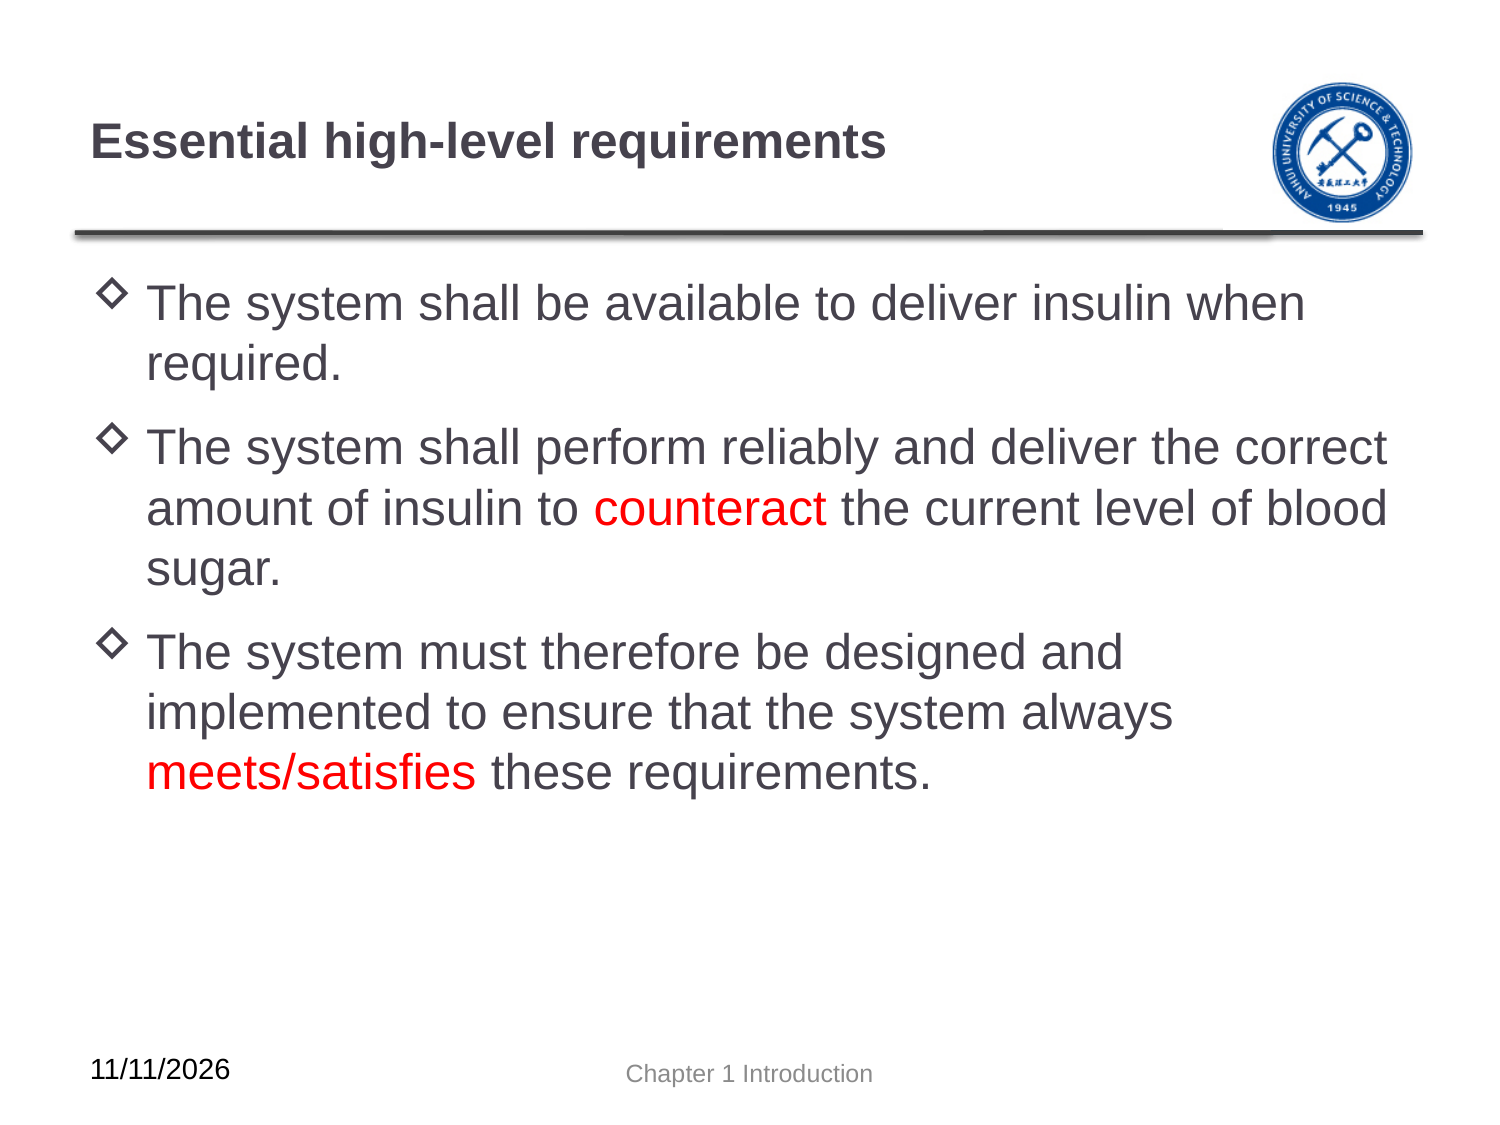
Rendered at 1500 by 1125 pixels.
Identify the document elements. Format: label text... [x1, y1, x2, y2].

picture [1223, 34, 1430, 230]
list The system shall be available to deliver insulin when required. The system shall perform reliably and deliver the correct amount of insulin to counteract the current level of blood sugar. The system must therefore be designed and implemented to ensure that the system always meets/satisfies these requirements. [75, 262, 1425, 1005]
footer Chapter 1 Introduction [512, 1042, 988, 1103]
title Essential high-level requirements [74, 44, 1272, 233]
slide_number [75, 1042, 442, 1103]
